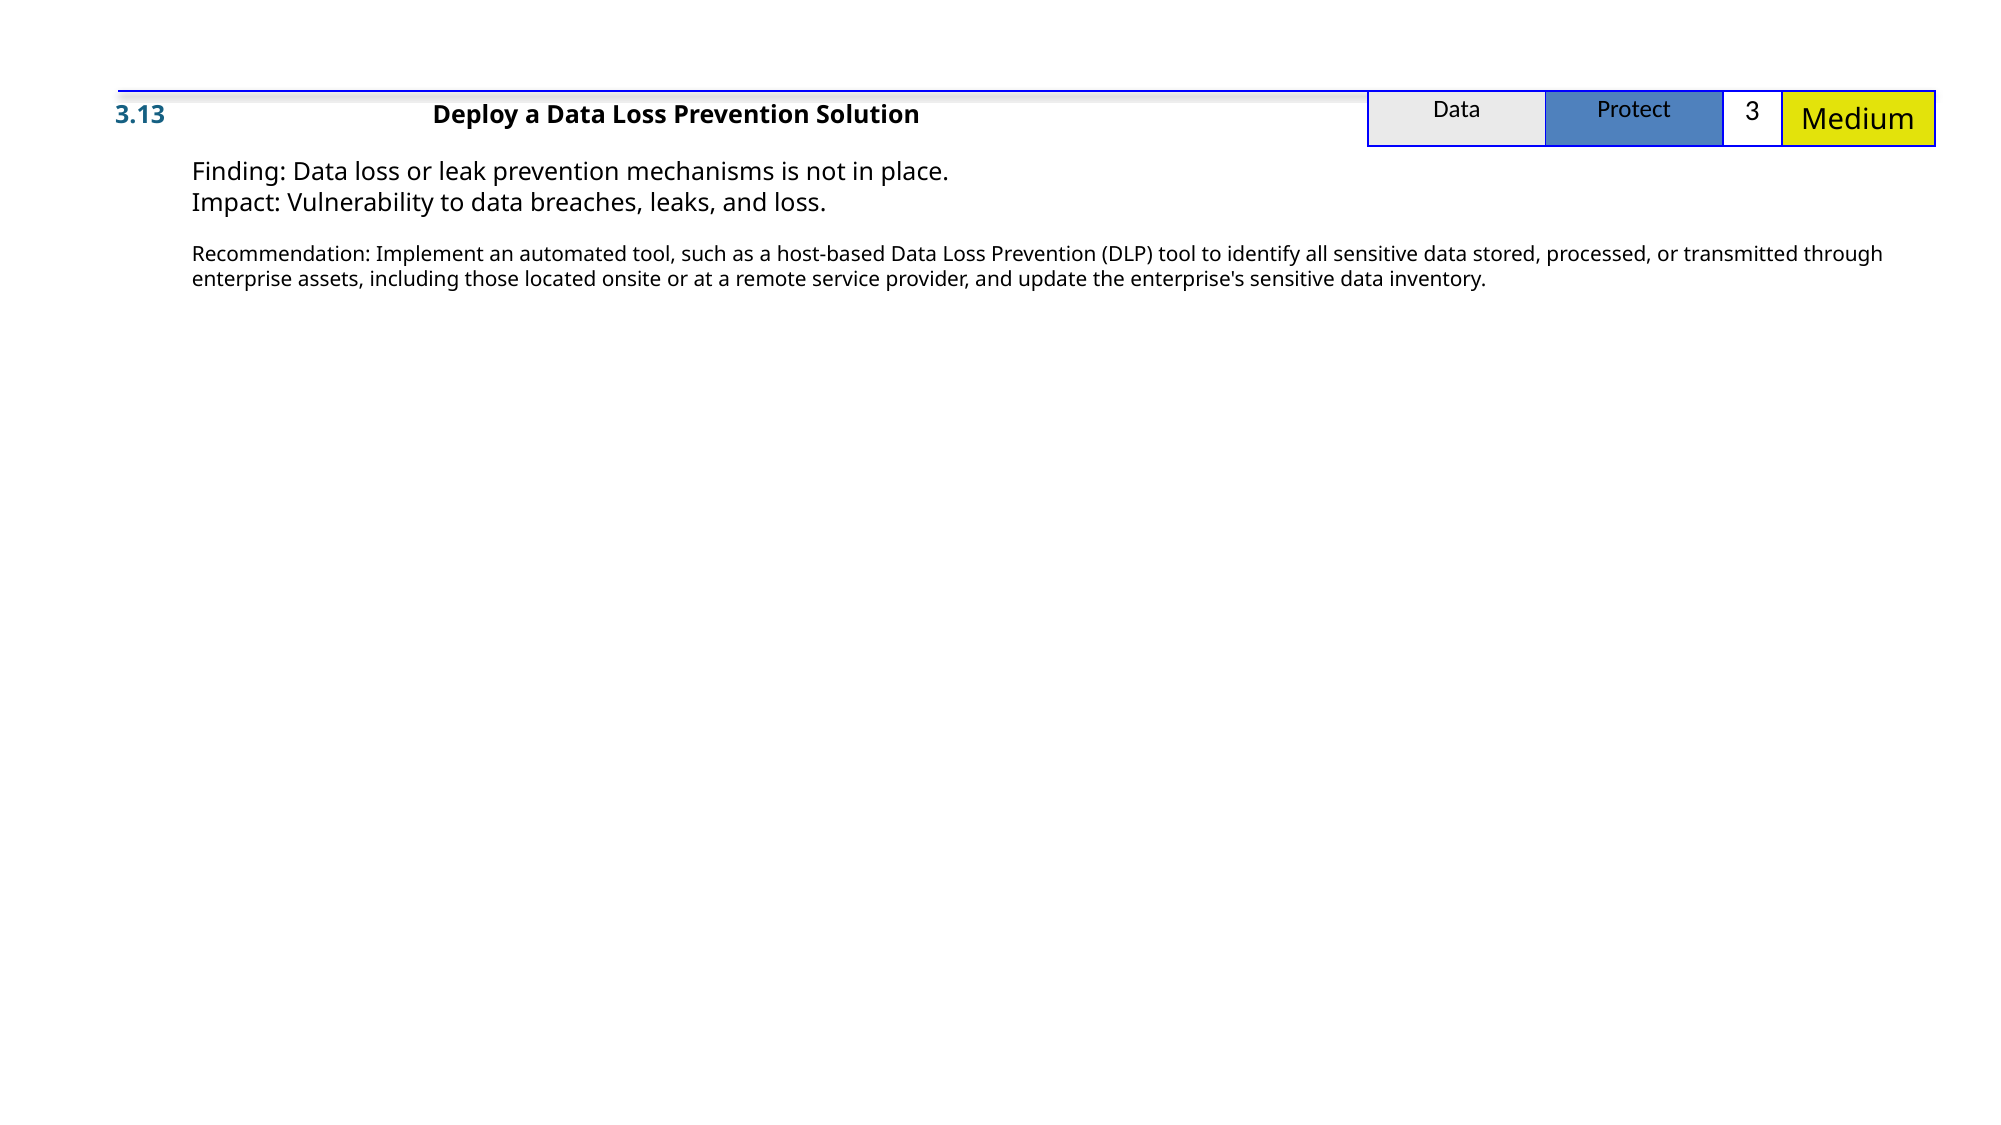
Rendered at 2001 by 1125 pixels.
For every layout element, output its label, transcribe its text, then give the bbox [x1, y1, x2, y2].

text_box Impact: Malware infections and potential dissemination of malicious software throughout the network [417, 94, 936, 98]
table_header 1 [1369, 94, 1545, 98]
table_header Data [1369, 103, 1545, 145]
text_box 10.4 [1724, 94, 1781, 98]
text_box Recommendation: Implement an automated tool, such as a host-based Data Loss Prevention (DLP) tool to identify all sensitive data stored, processed, or transmitted through enterprise assets, including those located onsite or at a remote service provider, and update the enterprise's sensitive data inventory. [177, 233, 1935, 299]
text_box 3.13 [100, 91, 181, 137]
text_box Impact: Vulnerability to data breaches, leaks, and loss. [177, 178, 1935, 224]
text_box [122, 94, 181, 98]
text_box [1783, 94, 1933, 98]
table_header Medium [1783, 101, 1934, 145]
text_box Deploy a Data Loss Prevention Solution [417, 103, 936, 137]
table_header 3 [1724, 103, 1781, 145]
table_header Protect [1546, 103, 1722, 145]
table_header High [1546, 94, 1722, 98]
text_box Finding: Data loss or leak prevention mechanisms is not in place. [177, 148, 1935, 178]
